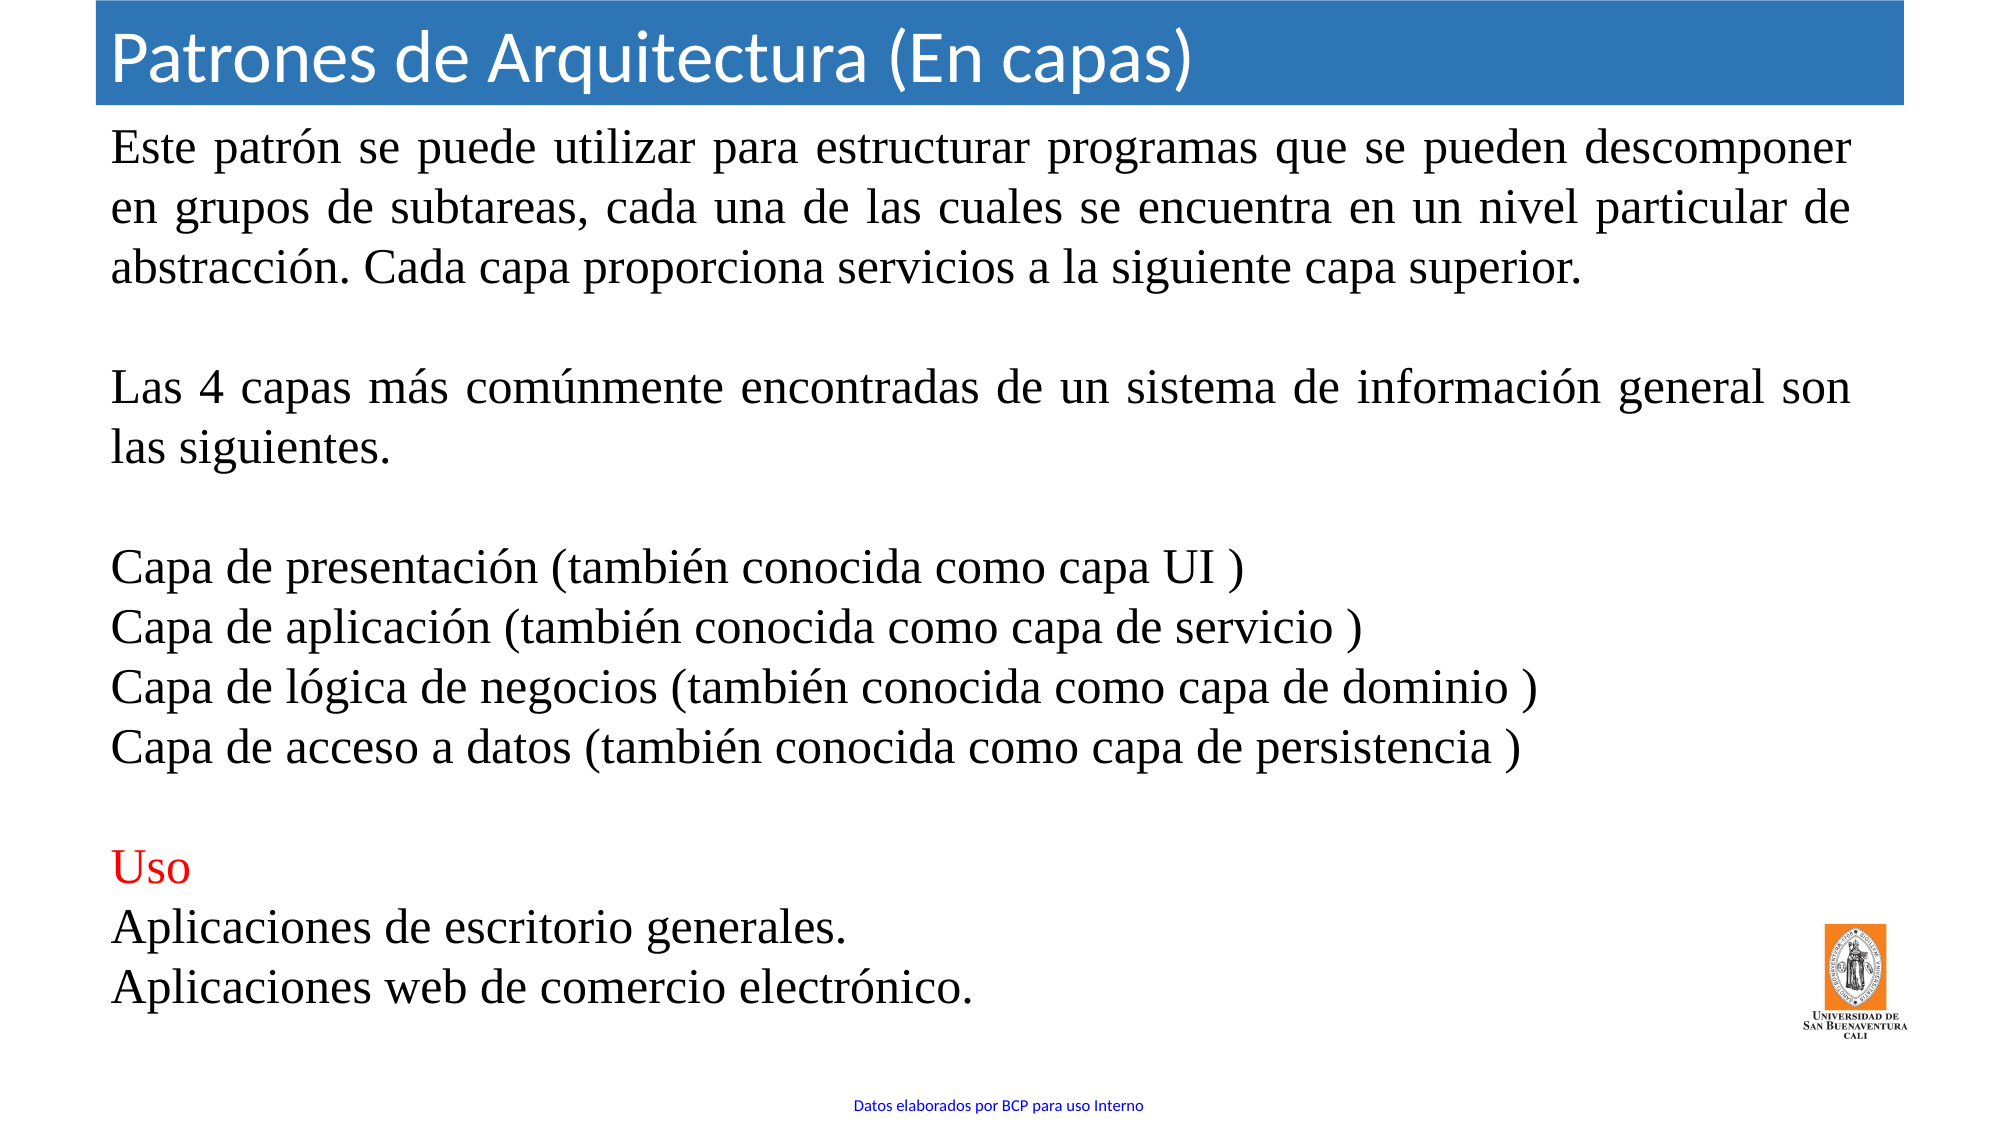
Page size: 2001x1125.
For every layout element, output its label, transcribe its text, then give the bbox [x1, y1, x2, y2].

text_box Este patrón se puede utilizar para estructurar programas que se pueden descomponer en grupos de subtareas, cada una de las cuales se encuentra en un nivel particular de abstracción. Cada capa proporciona servicios a la siguiente capa superior. Las 4 capas más comúnmente encontradas de un sistema de información general son las siguientes. Capa de presentación (también conocida como capa UI ) Capa de aplicación (también conocida como capa de servicio ) Capa de lógica de negocios (también conocida como capa de dominio ) Capa de acceso a datos (también conocida como capa de persistencia ) Uso Aplicaciones de escritorio generales. Aplicaciones web de comercio electrónico. [95, 106, 1868, 1022]
text_box Patrones de Arquitectura (En capas) [95, 0, 1904, 106]
picture [1705, 905, 2000, 1072]
